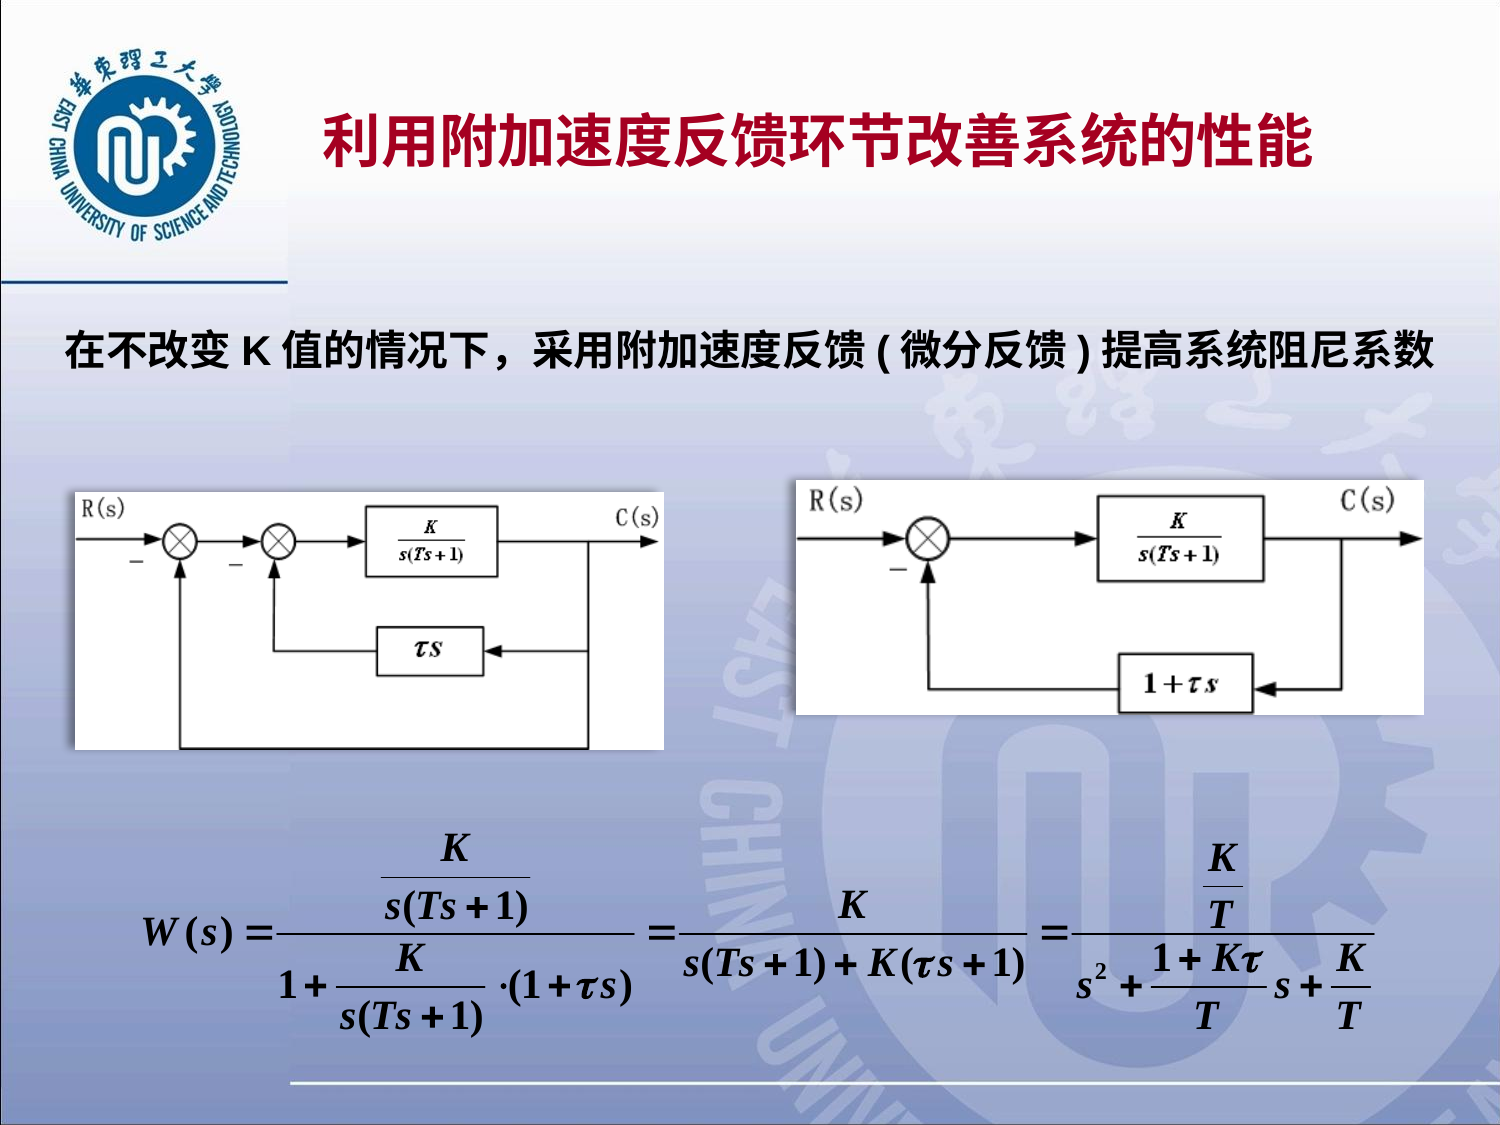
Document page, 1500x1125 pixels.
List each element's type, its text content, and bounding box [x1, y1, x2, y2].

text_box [140, 823, 1379, 1044]
text_box 在不改变K值的情况下，采用附加速度反馈(微分反馈)提高系统阻尼系数 [49, 316, 1450, 382]
title 利用附加速度反馈环节改善系统的性能 [210, 44, 1426, 233]
picture [0, 0, 1500, 1125]
